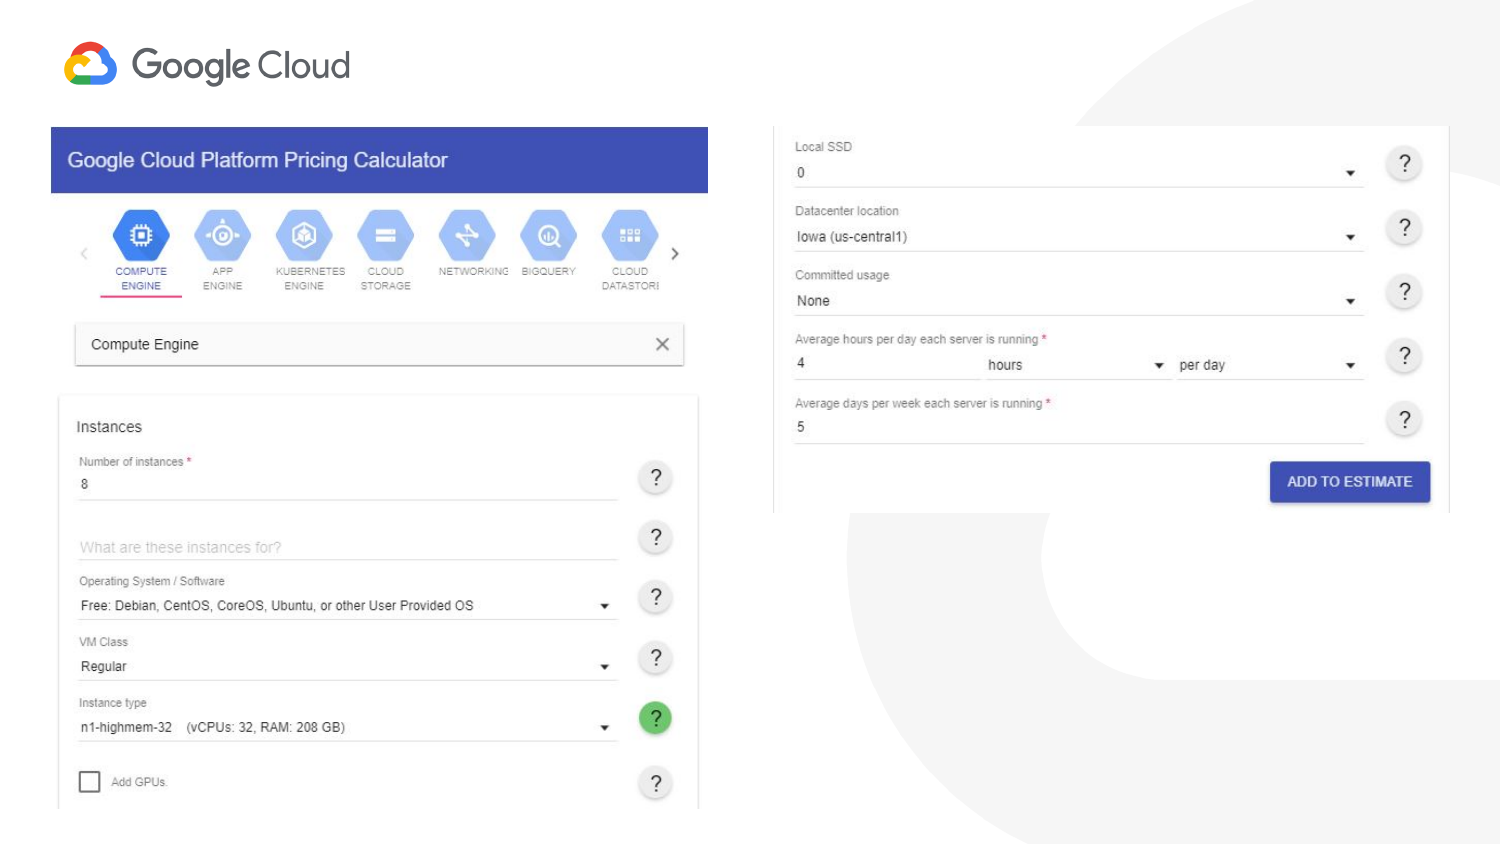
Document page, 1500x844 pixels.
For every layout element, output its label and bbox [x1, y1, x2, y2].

picture [773, 0, 1500, 844]
picture [49, 125, 708, 367]
picture [56, 392, 702, 809]
picture [62, 40, 354, 87]
